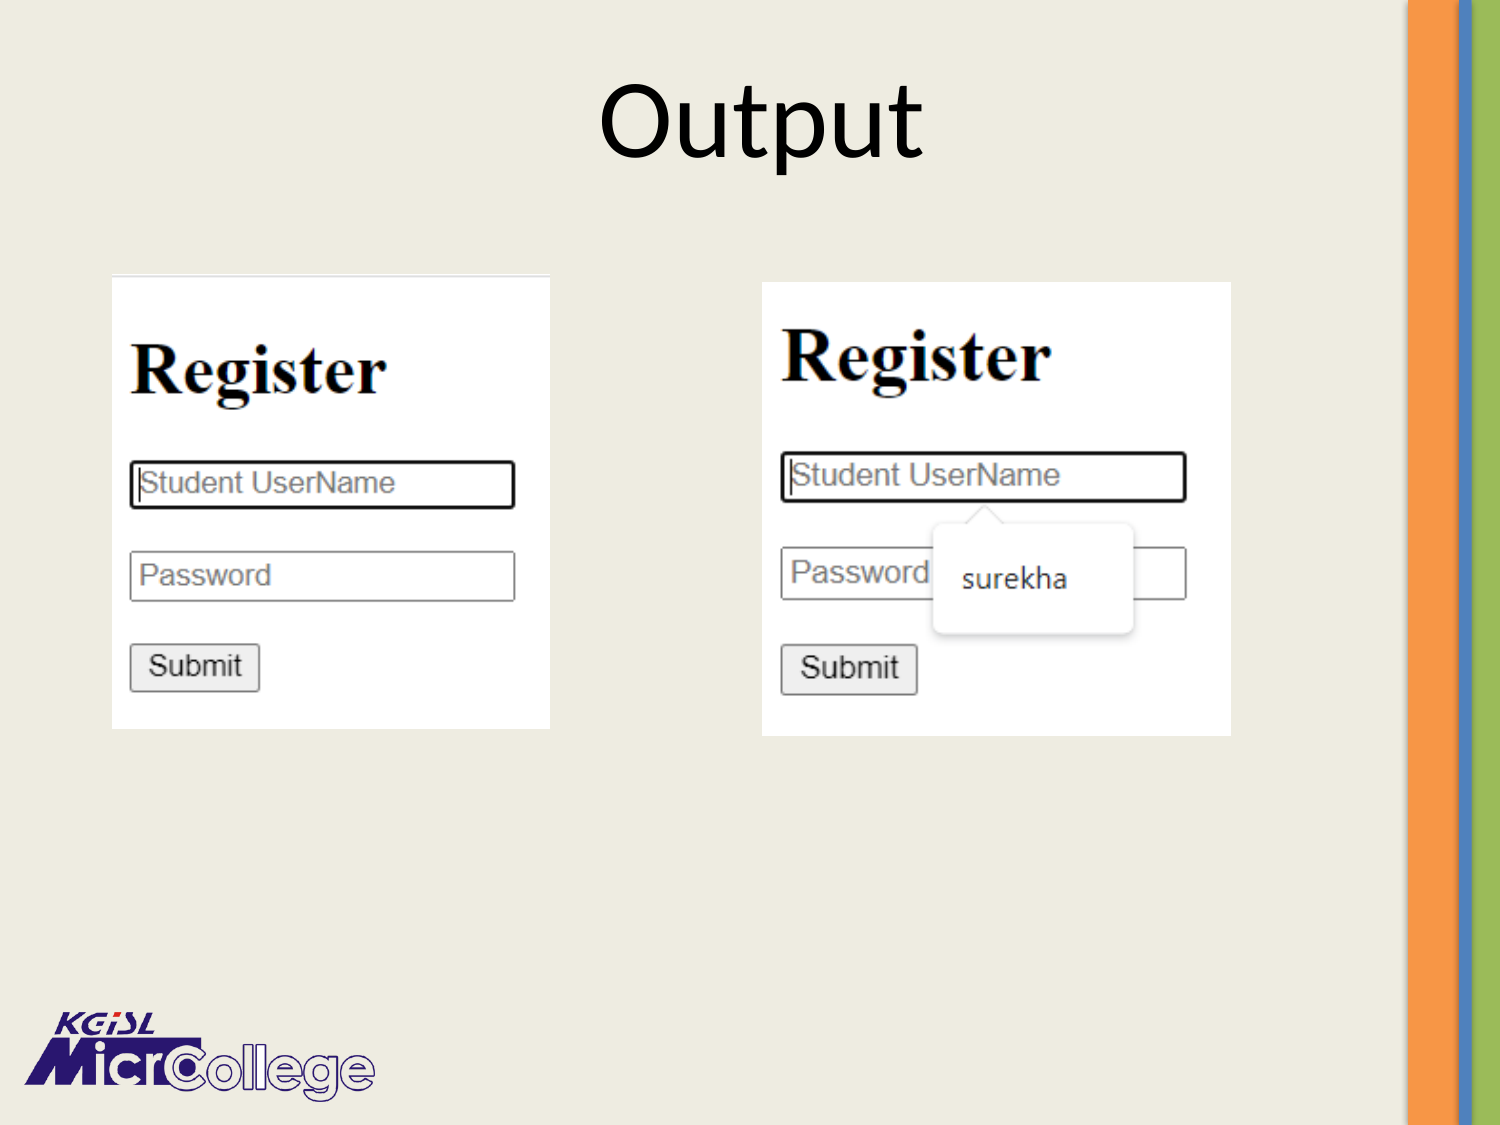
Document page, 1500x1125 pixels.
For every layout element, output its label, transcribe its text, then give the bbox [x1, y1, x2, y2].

picture [112, 274, 551, 729]
picture [24, 1012, 376, 1102]
picture [762, 282, 1231, 736]
text_box Output [387, 37, 1138, 188]
